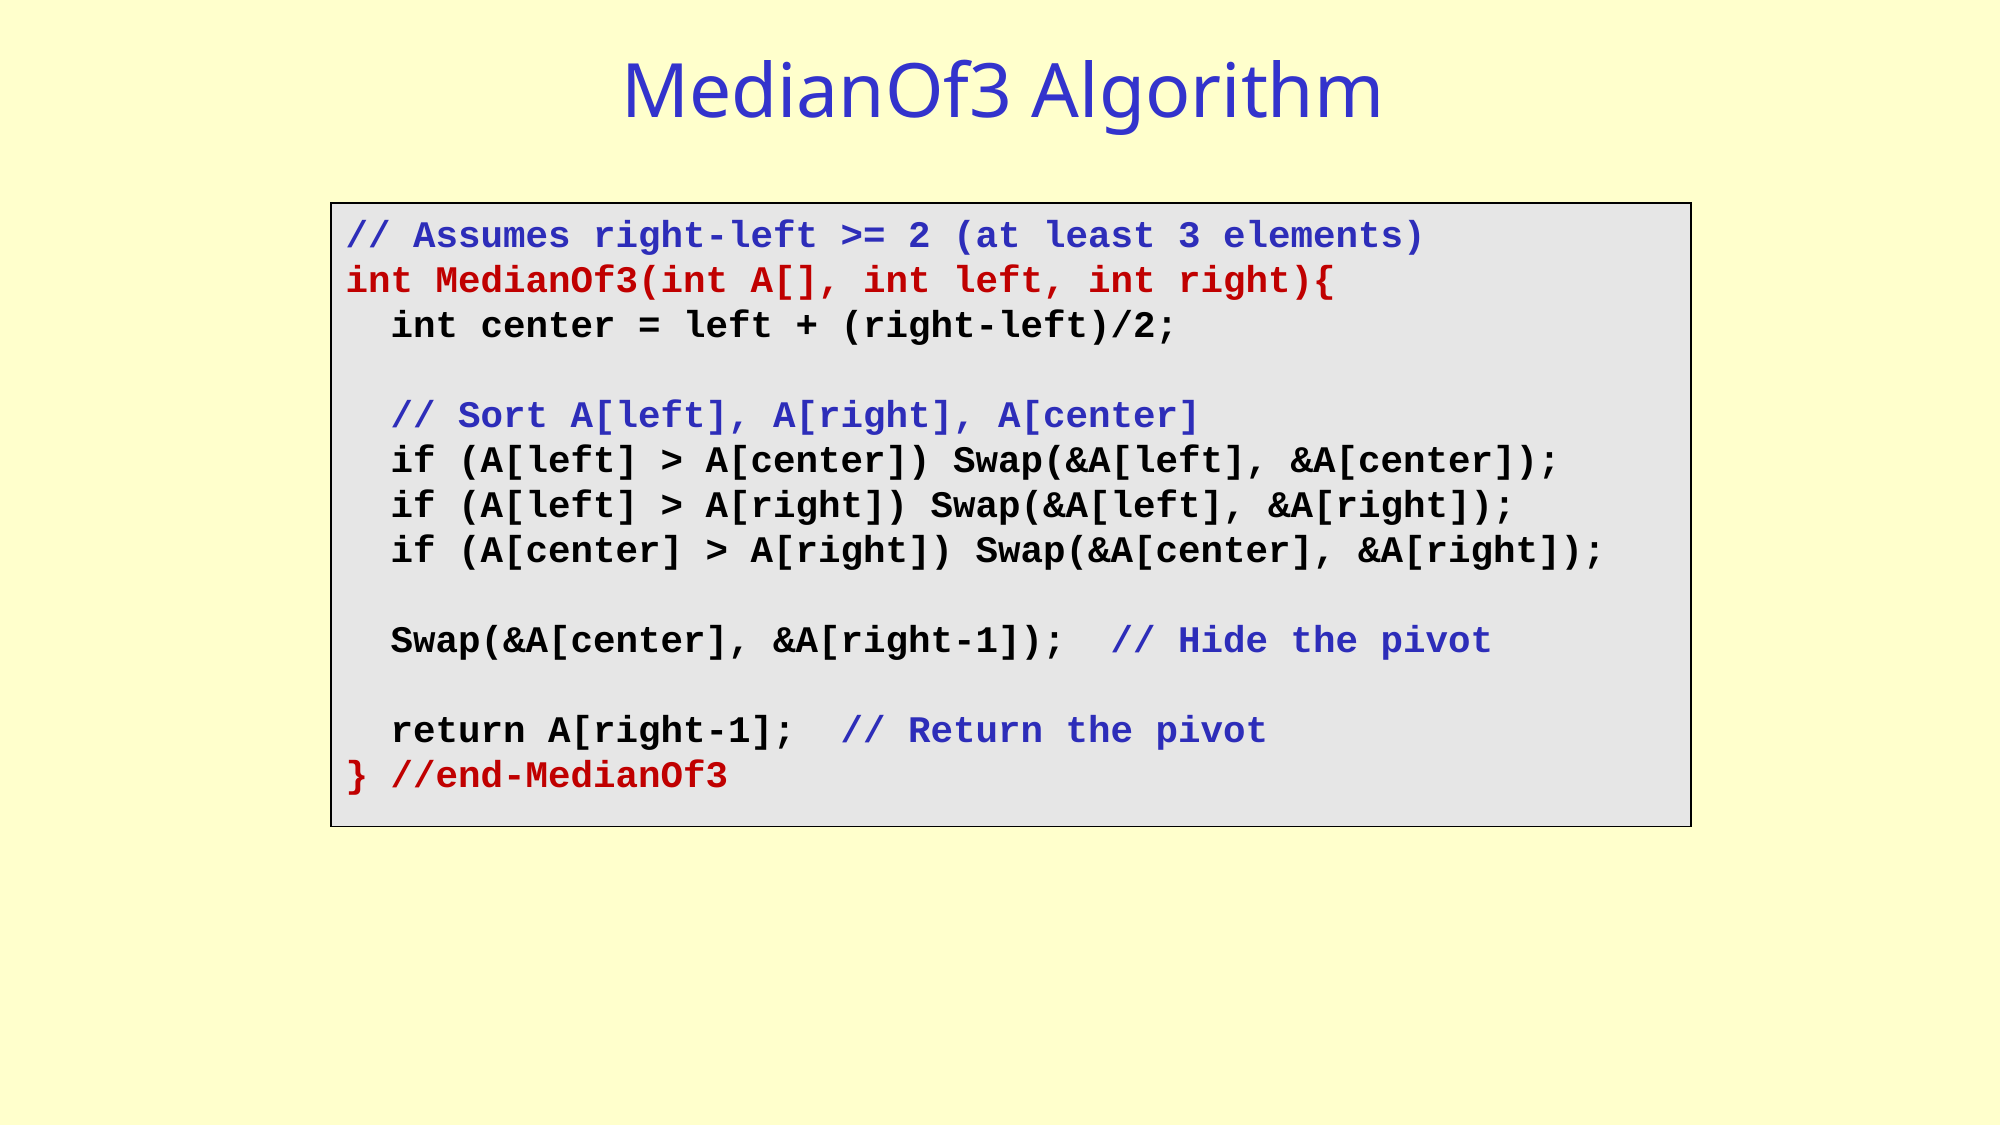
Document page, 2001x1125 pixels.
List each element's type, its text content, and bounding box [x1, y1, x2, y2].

text_box // Assumes right-left >= 2 (at least 3 elements) int MedianOf3(int A[], int left, int right){ int center = left + (right-left)/2; // Sort A[left], A[right], A[center] if (A[left] > A[center]) Swap(&A[left], &A[center]); if (A[left] > A[right]) Swap(&A[left], &A[right]); if (A[center] > A[right]) Swap(&A[center], &A[right]); Swap(&A[center], &A[right-1]); // Hide the pivot return A[right-1]; // Return the pivot } //end-MedianOf3 [330, 203, 1691, 827]
title MedianOf3 Algorithm [264, 23, 1742, 153]
